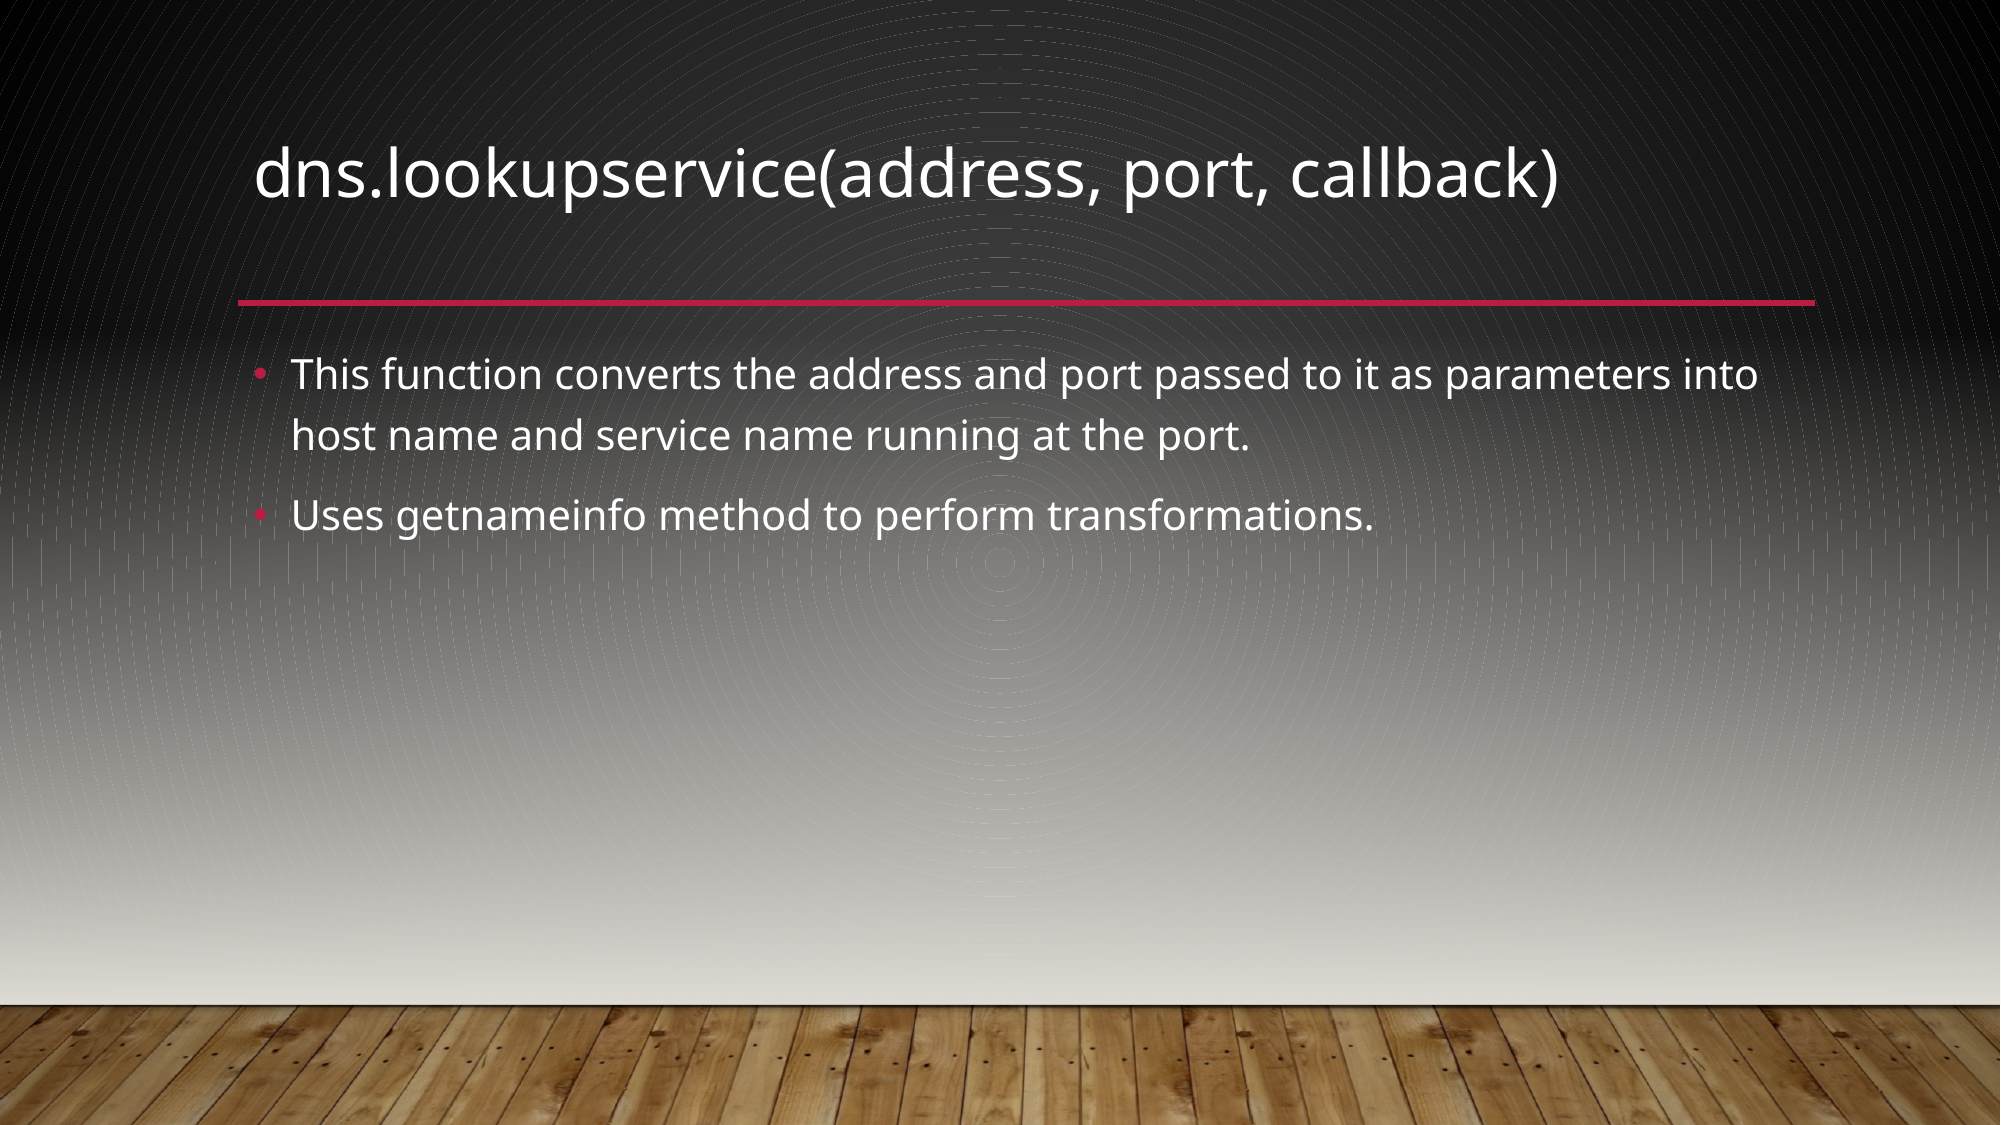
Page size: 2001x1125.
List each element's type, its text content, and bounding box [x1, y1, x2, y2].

title dns.lookupservice(address, port, callback) [238, 131, 1814, 305]
picture [0, 1005, 2000, 1125]
list This function converts the address and port passed to it as parameters into host name and service name running at the port. Uses getnameinfo method to perform transformations. [238, 330, 1814, 897]
